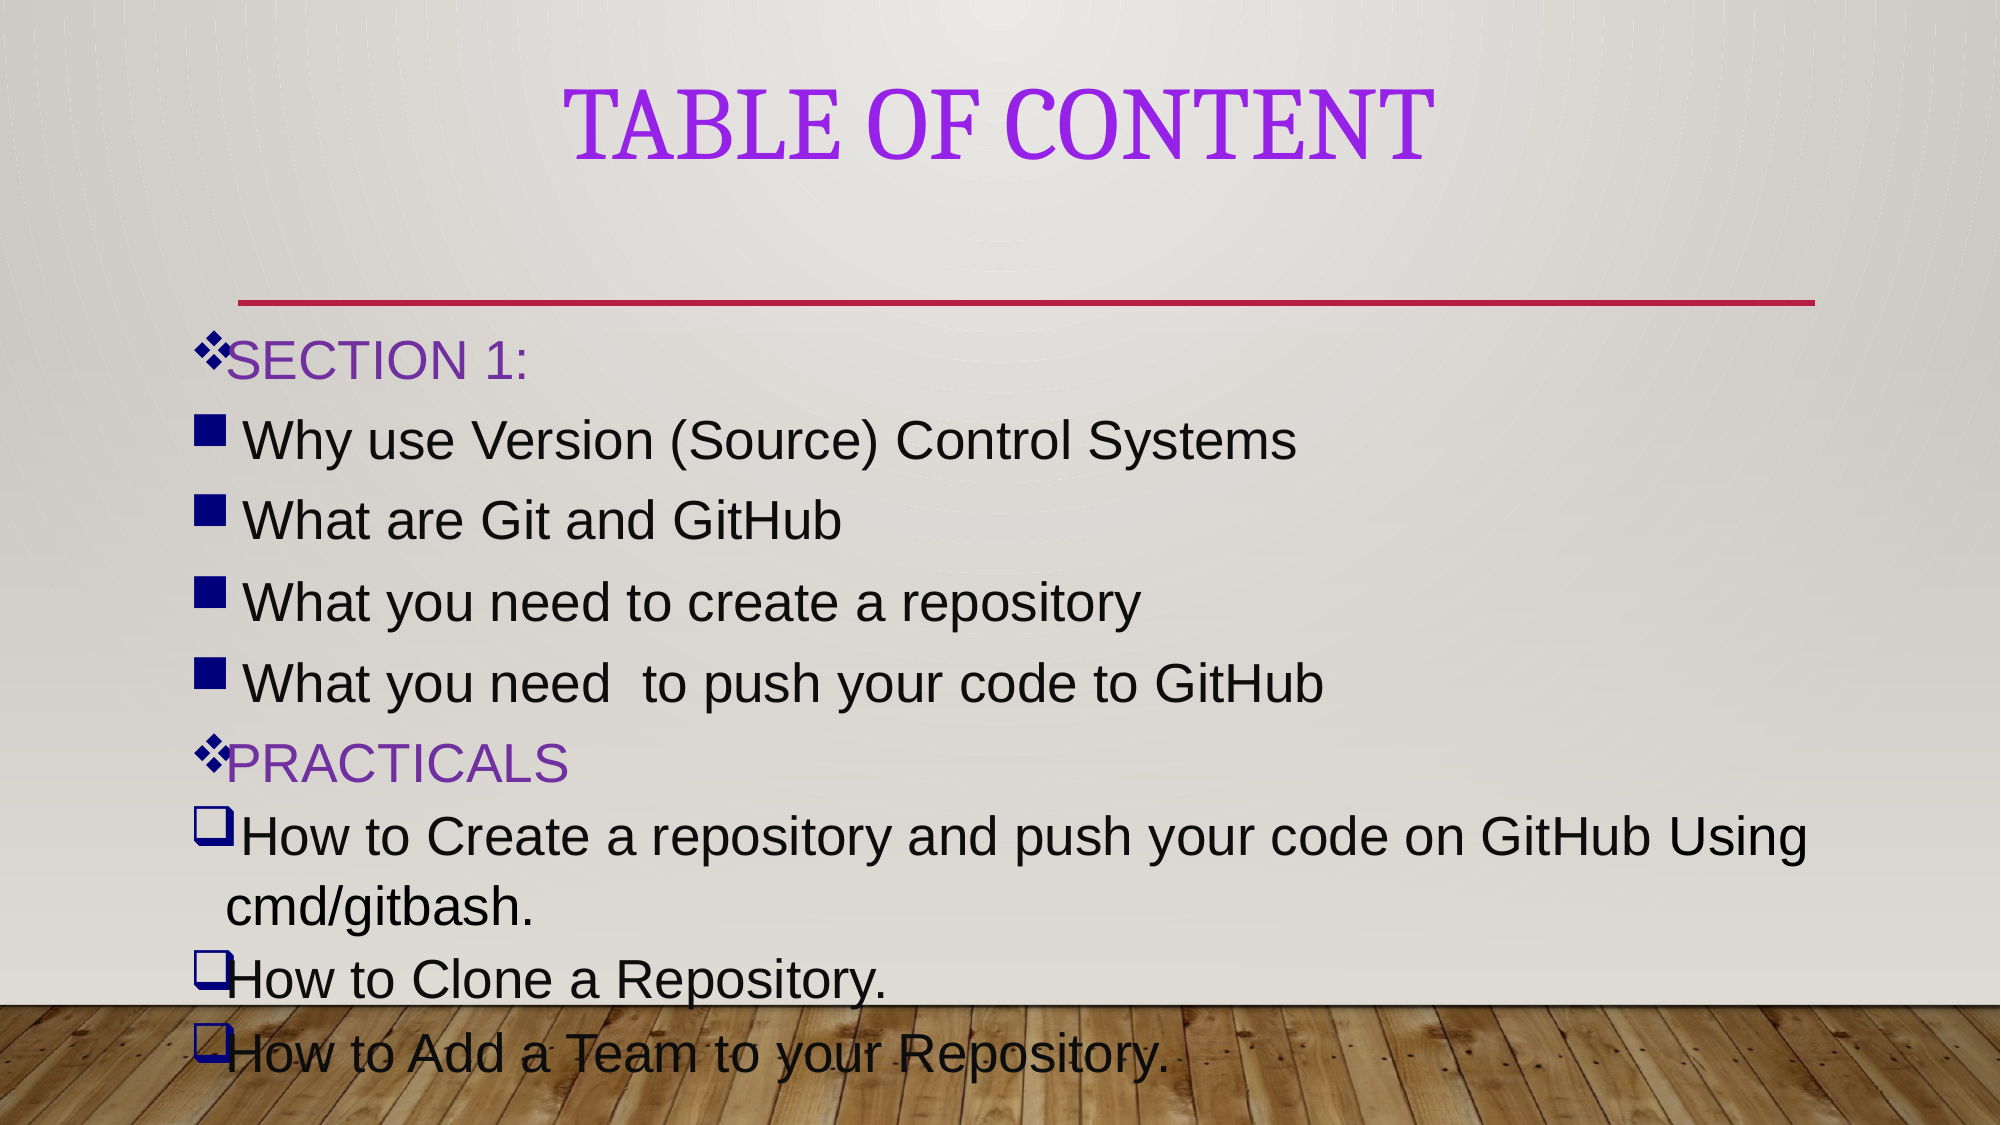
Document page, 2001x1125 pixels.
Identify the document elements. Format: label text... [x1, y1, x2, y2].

list SECTION 1: Why use Version (Source) Control Systems What are Git and GitHub What you need to create a repository What you need to push your code to GitHub PRACTICALS How to Create a repository and push your code on GitHub Using cmd/gitbash. How to Clone a Repository. How to Add a Team to your Repository. [174, 312, 1850, 1093]
picture [0, 1005, 2000, 1125]
title TABLE OF CONTENT [162, 62, 1838, 225]
